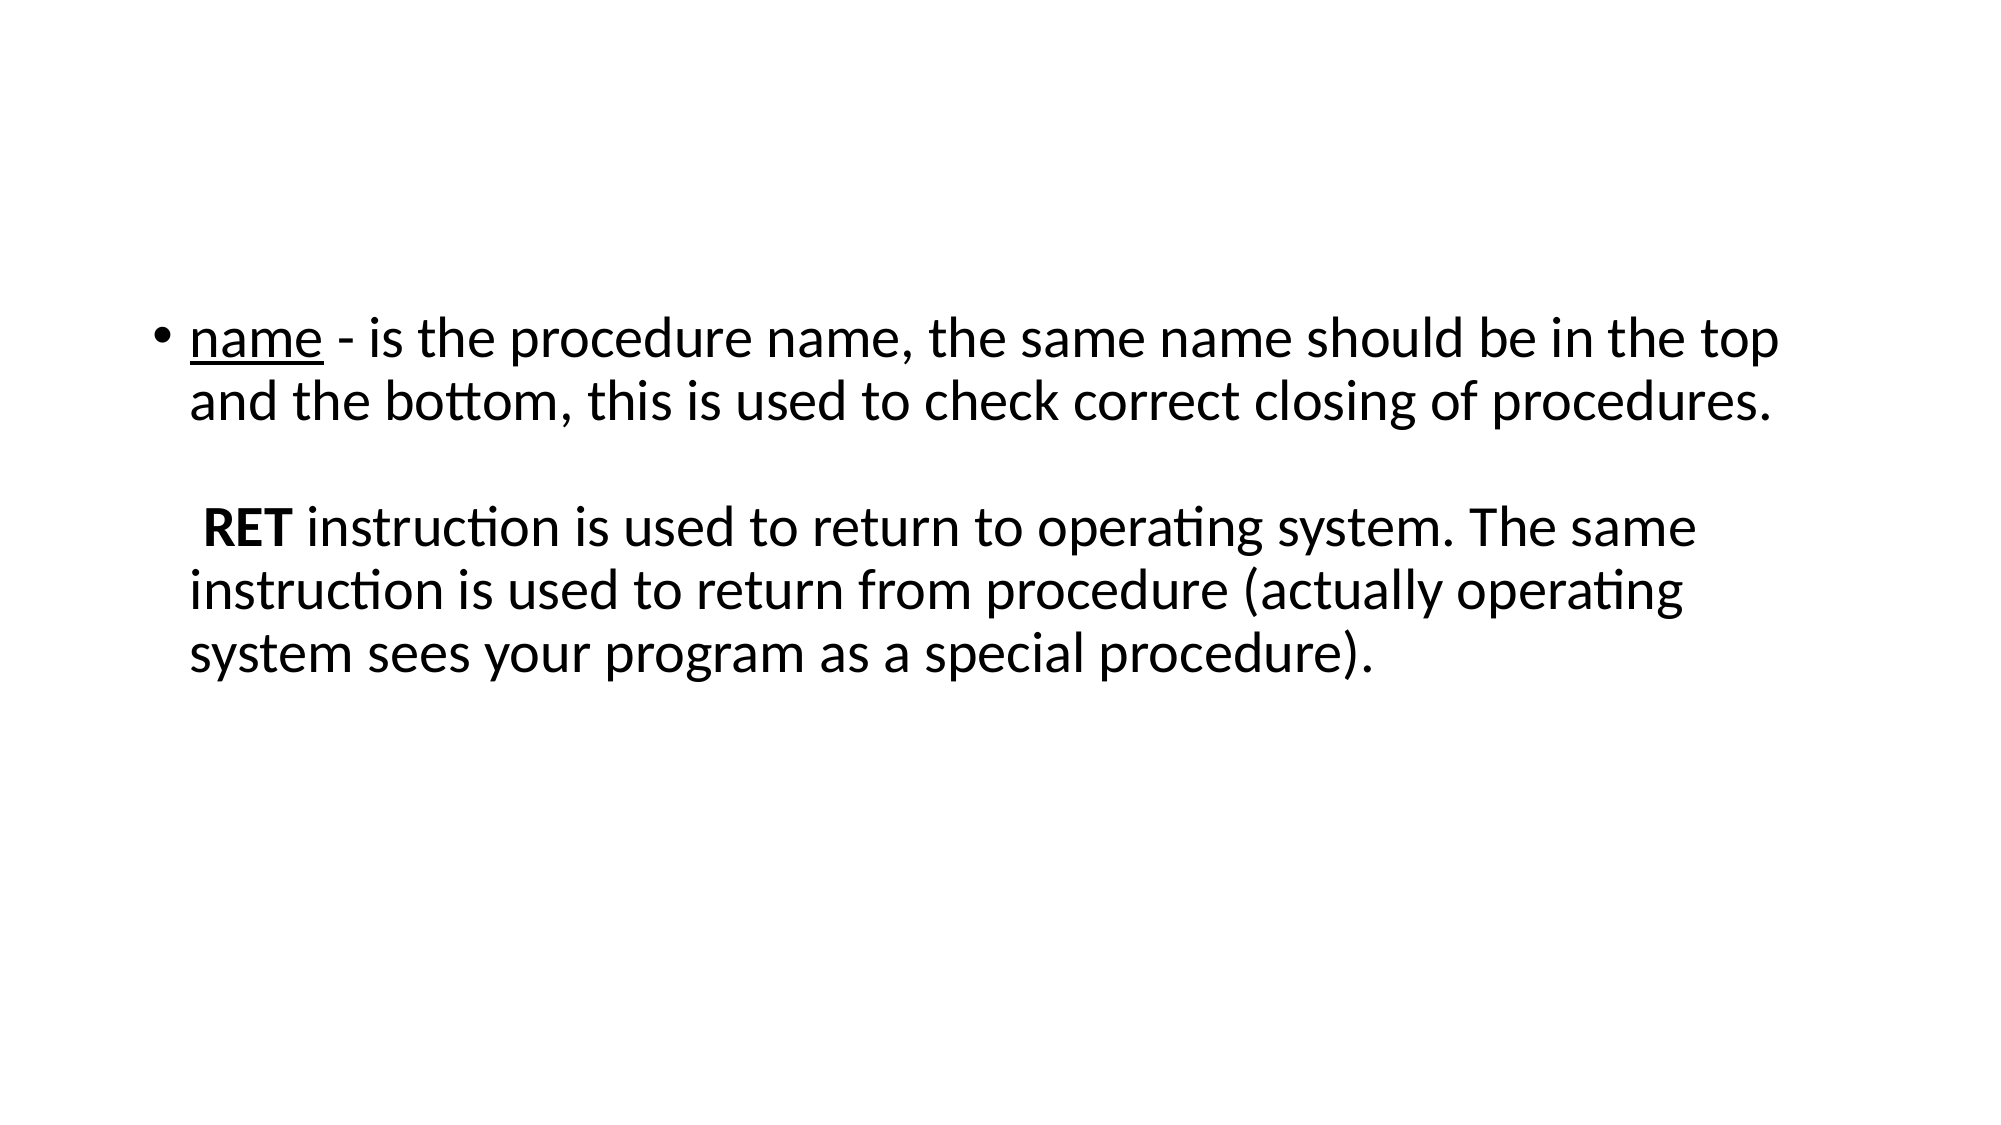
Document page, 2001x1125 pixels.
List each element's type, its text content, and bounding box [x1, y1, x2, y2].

list name - is the procedure name, the same name should be in the top and the bottom, this is used to check correct closing of procedures. RET instruction is used to return to operating system. The same instruction is used to return from procedure (actually operating system sees your program as a special procedure). [137, 299, 1863, 1014]
